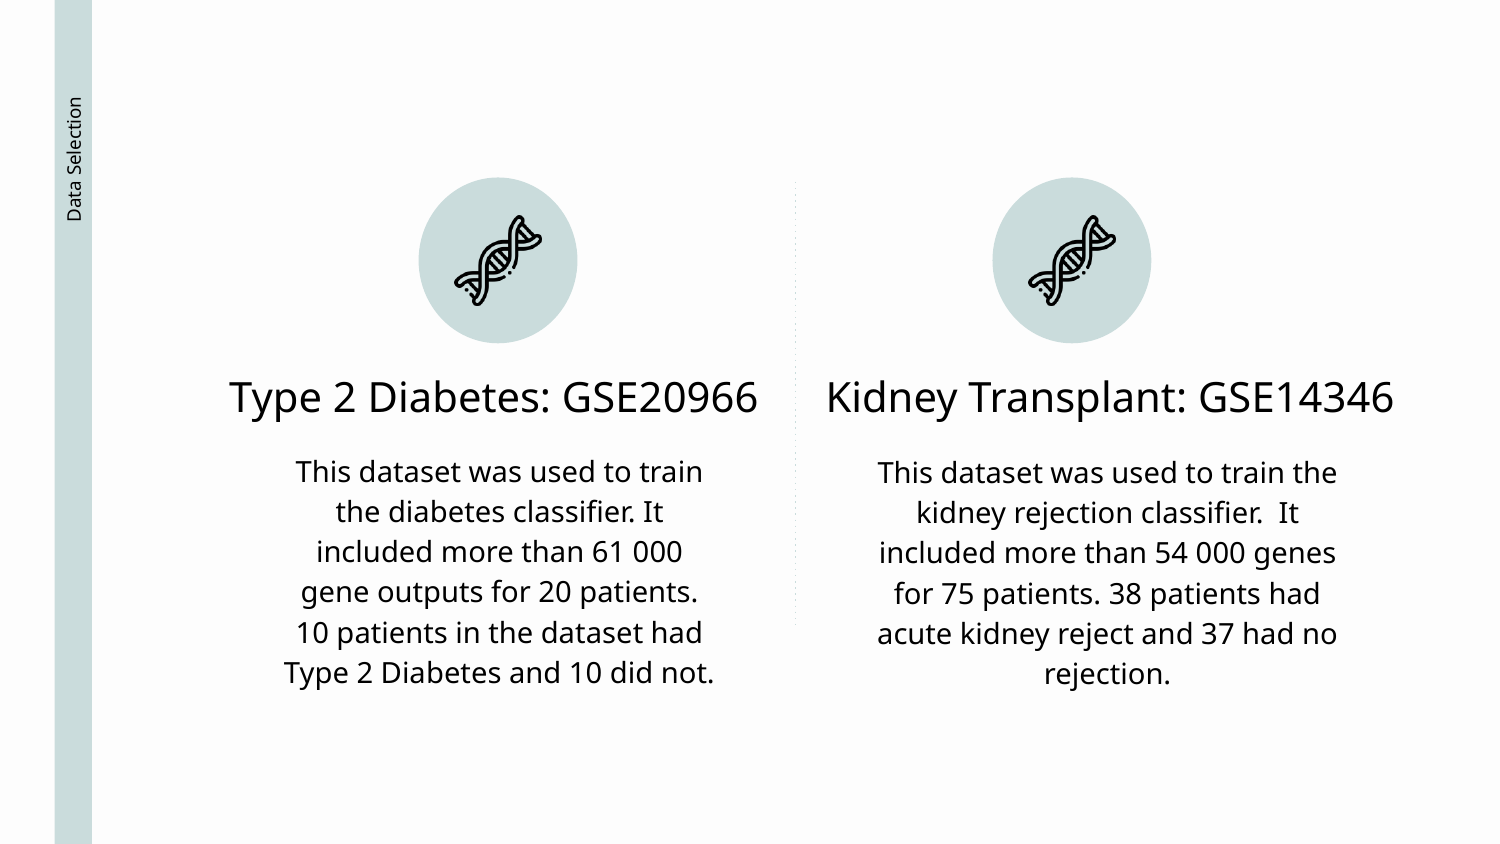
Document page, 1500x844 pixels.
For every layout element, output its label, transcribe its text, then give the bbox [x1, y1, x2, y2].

text_box This dataset was used to train the kidney rejection classifier. It included more than 54 000 genes for 75 patients. 38 patients had acute kidney reject and 37 had no rejection. [841, 434, 1375, 668]
title Type 2 Diabetes: GSE20966 [203, 369, 785, 422]
picture [1028, 215, 1116, 306]
subtitle This dataset was used to train the diabetes classifier. It included more than 61 000 gene outputs for 20 patients. 10 patients in the dataset had Type 2 Diabetes and 10 did not. [268, 433, 731, 667]
picture [454, 215, 542, 306]
title Data Selection [56, 81, 91, 788]
text_box [992, 177, 1152, 344]
text_box Kidney Transplant: GSE14346 [801, 369, 1425, 422]
text_box [418, 177, 578, 344]
